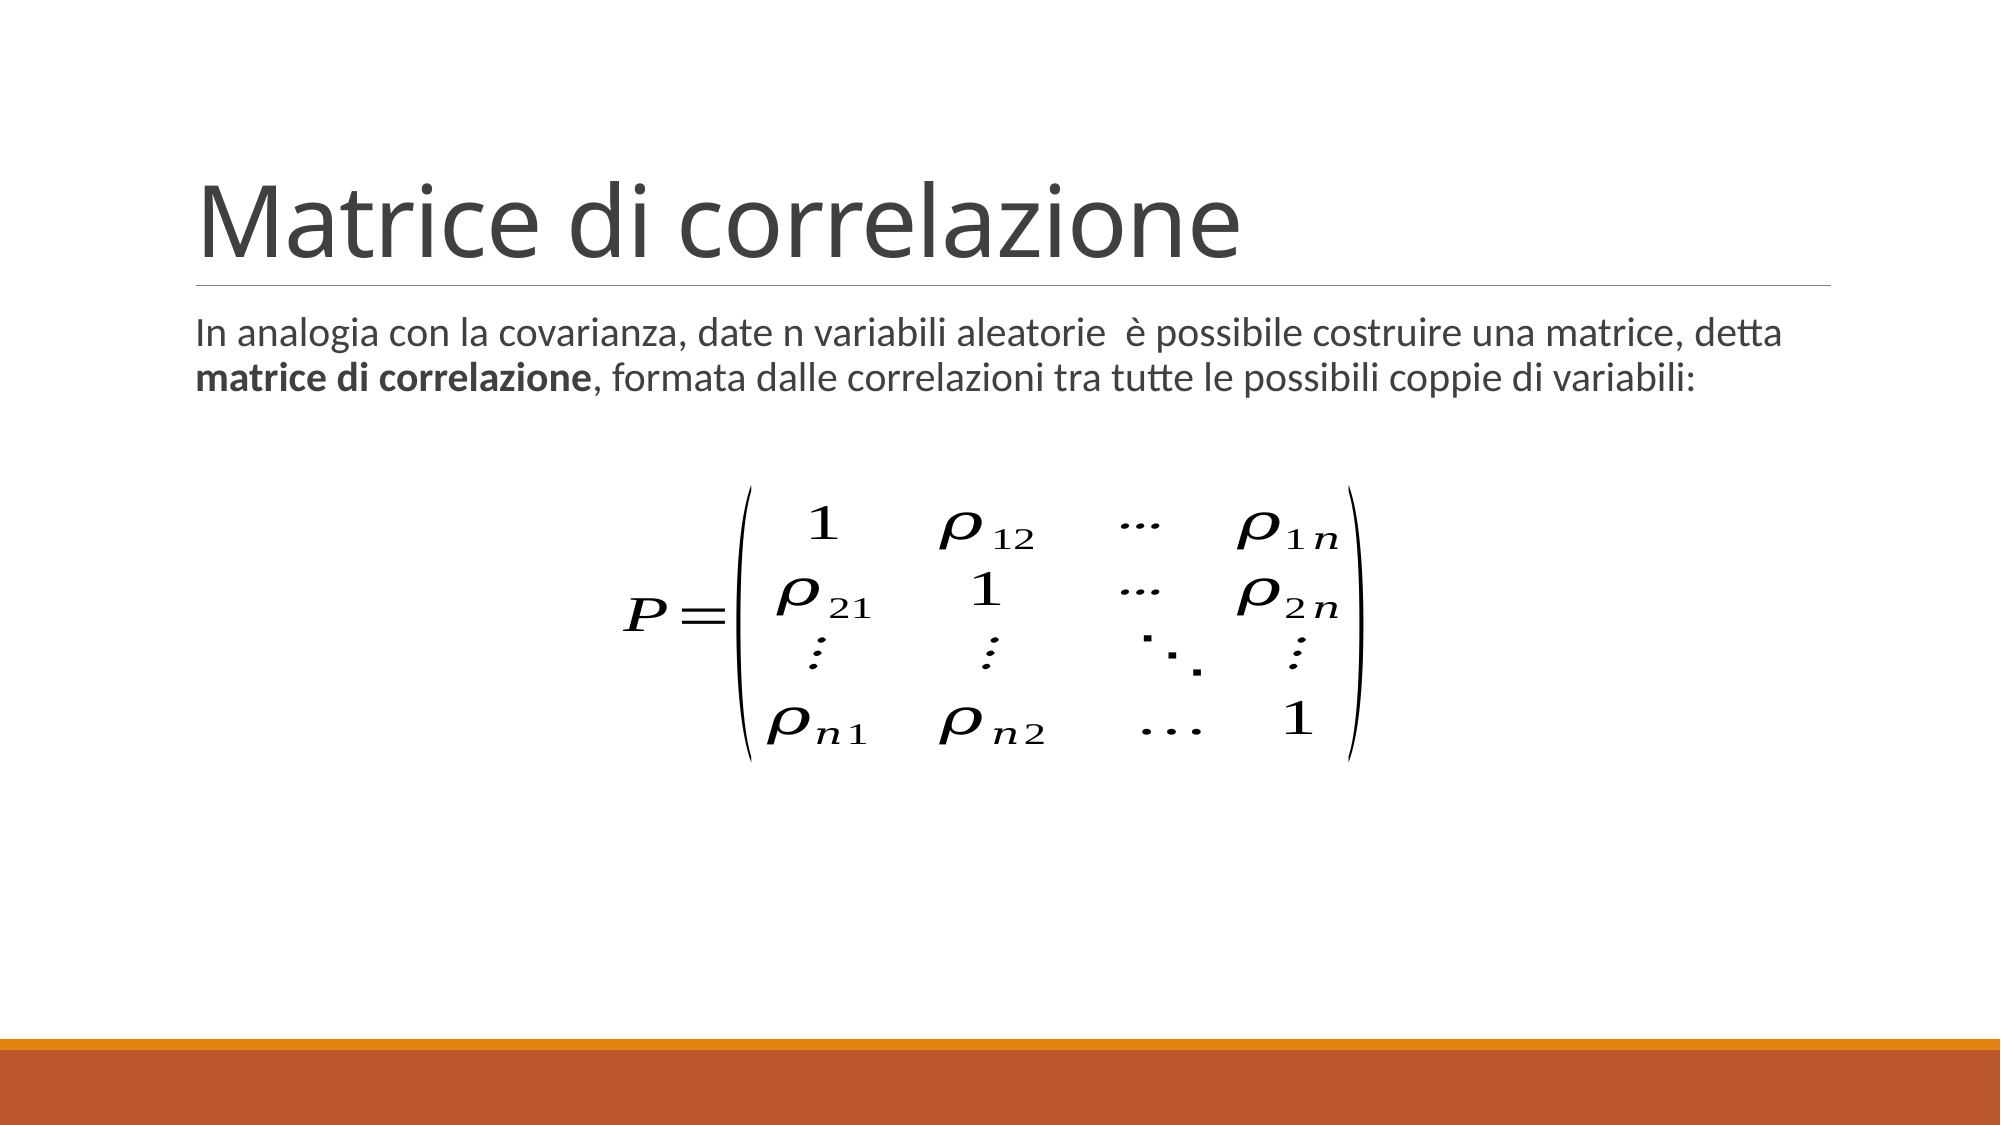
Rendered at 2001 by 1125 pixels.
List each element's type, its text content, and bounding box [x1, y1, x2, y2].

title Matrice di correlazione [180, 47, 1830, 285]
